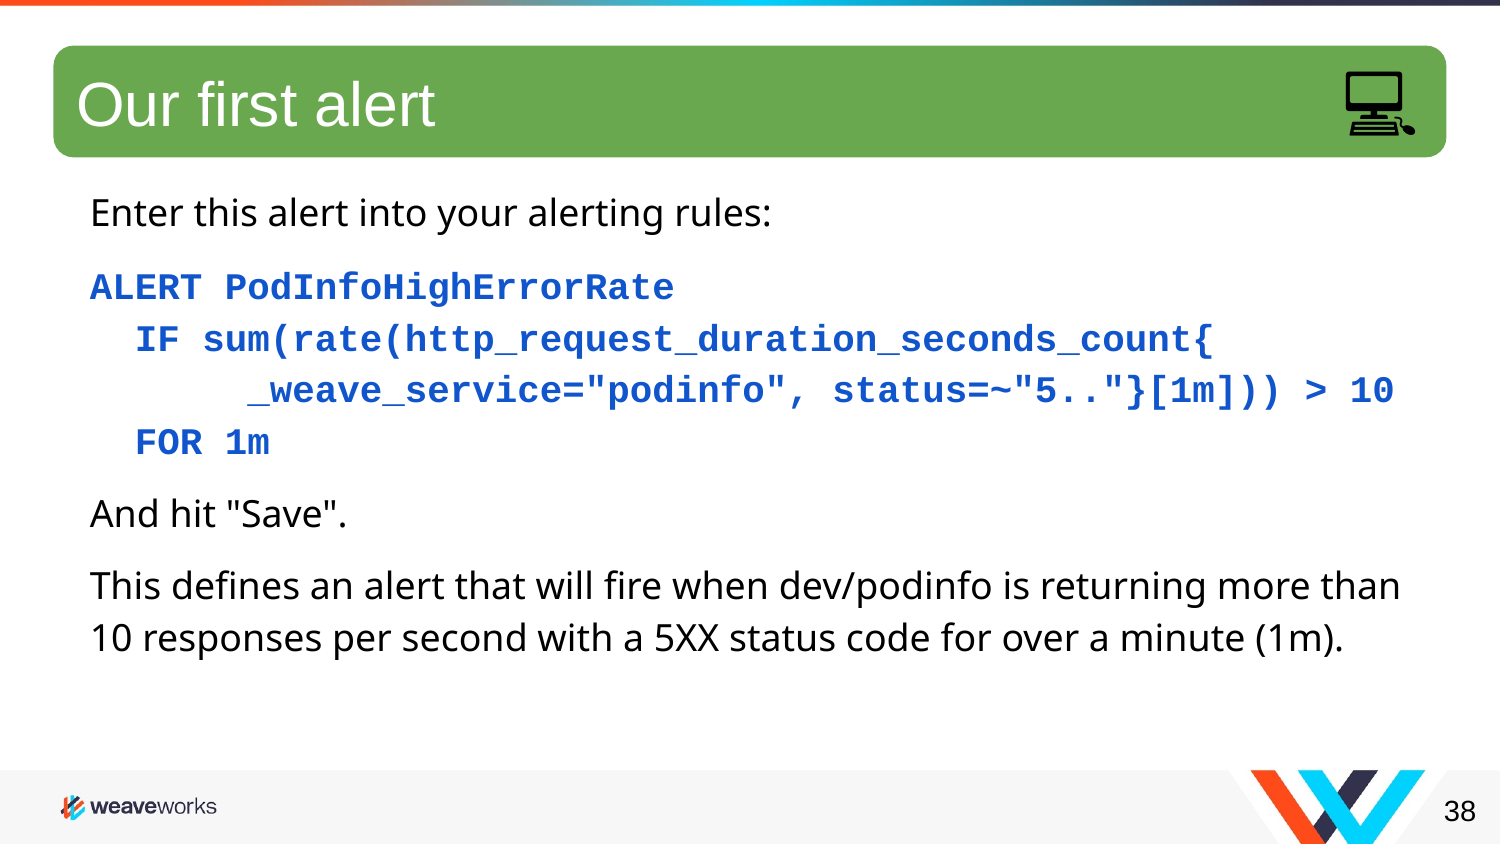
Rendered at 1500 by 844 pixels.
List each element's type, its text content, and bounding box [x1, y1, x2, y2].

slide_number ‹#› [1423, 777, 1498, 842]
list Enter this alert into your alerting rules: ALERT PodInfoHighErrorRate IF sum(rate(http_request_duration_seconds_count{ _weave_service="podinfo", status=~"5.."}[1m])) > 10 FOR 1m And hit "Save". This defines an alert that will fire when dev/podinfo is returning more than 10 responses per second with a 5XX status code for over a minute (1m). [74, 167, 1430, 681]
picture [0, 0, 1500, 844]
text_box Our first alert [55, 47, 1317, 156]
text_box 💻 [1317, 42, 1445, 161]
